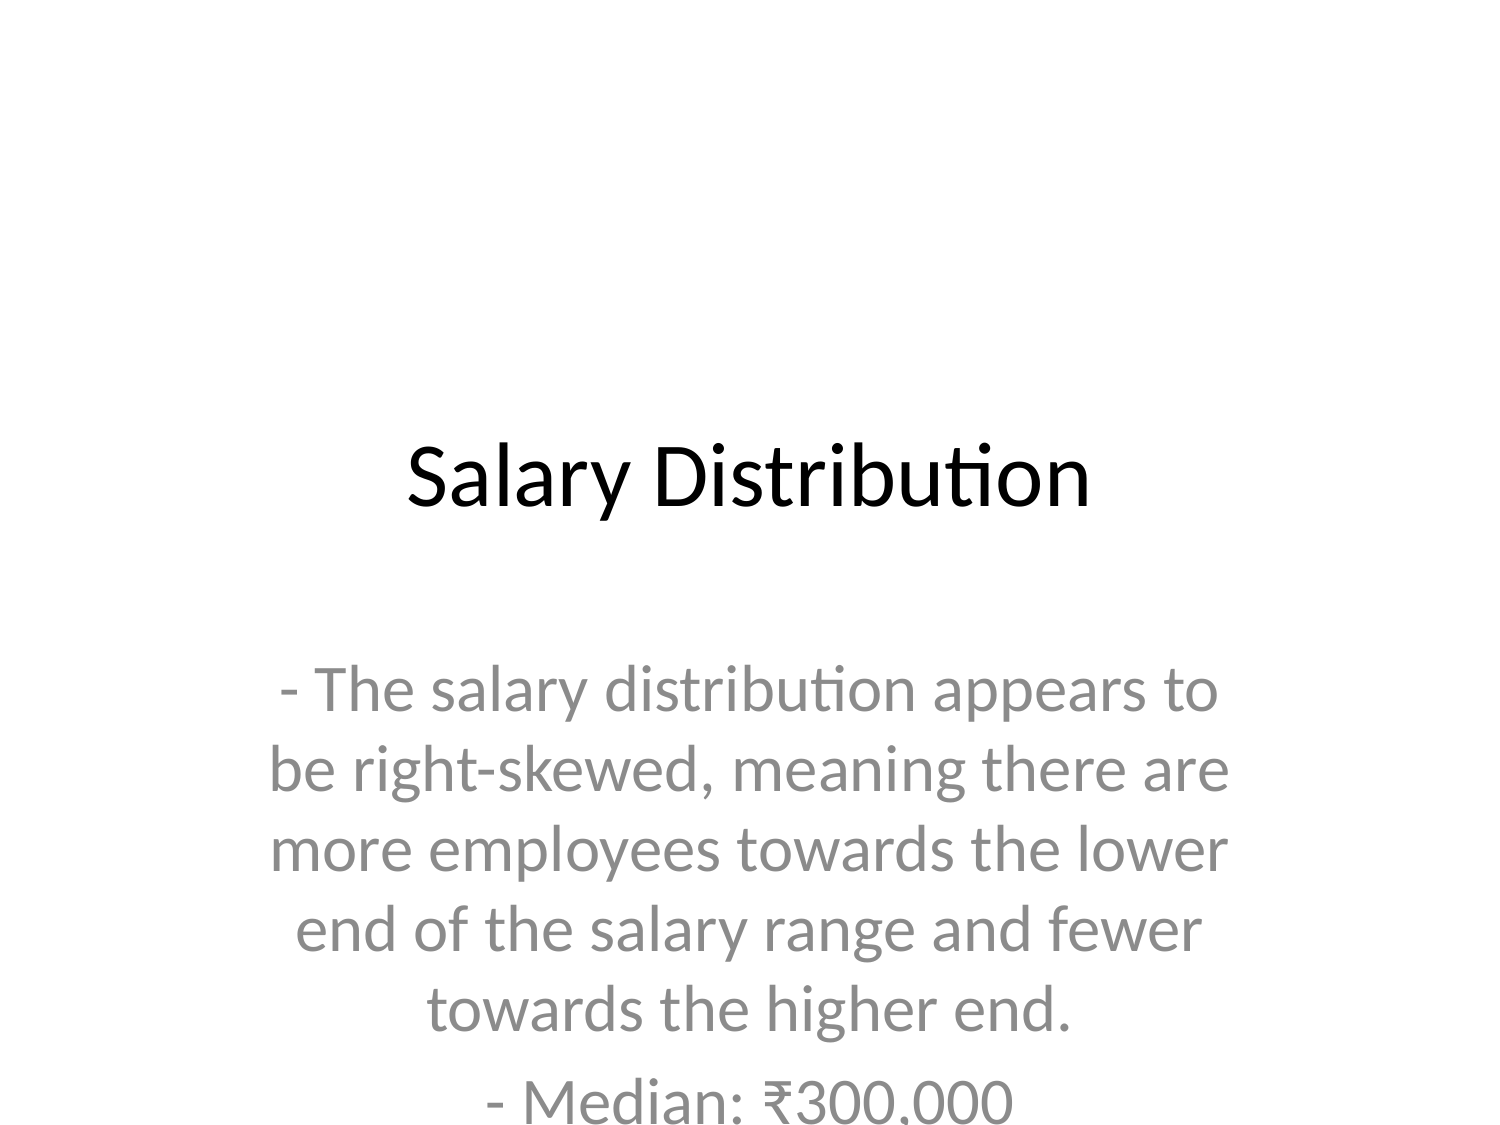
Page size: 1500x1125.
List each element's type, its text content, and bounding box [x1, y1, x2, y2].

subtitle - The salary distribution appears to be right-skewed, meaning there are more employees towards the lower end of the salary range and fewer towards the higher end. - Median: ₹300,000 - First Quartile (Q1): ₹180,000 - Third Quartile (Q3): ₹370,000 - Interquartile Range (IQR): ₹190,000 Outliers: - There are several outliers on the right side of the plot, with salaries exceeding ₹1 million. It's important to investigate these outliers further to understand if they are valid data points or errors. [225, 637, 1275, 925]
title Salary Distribution [112, 349, 1388, 591]
